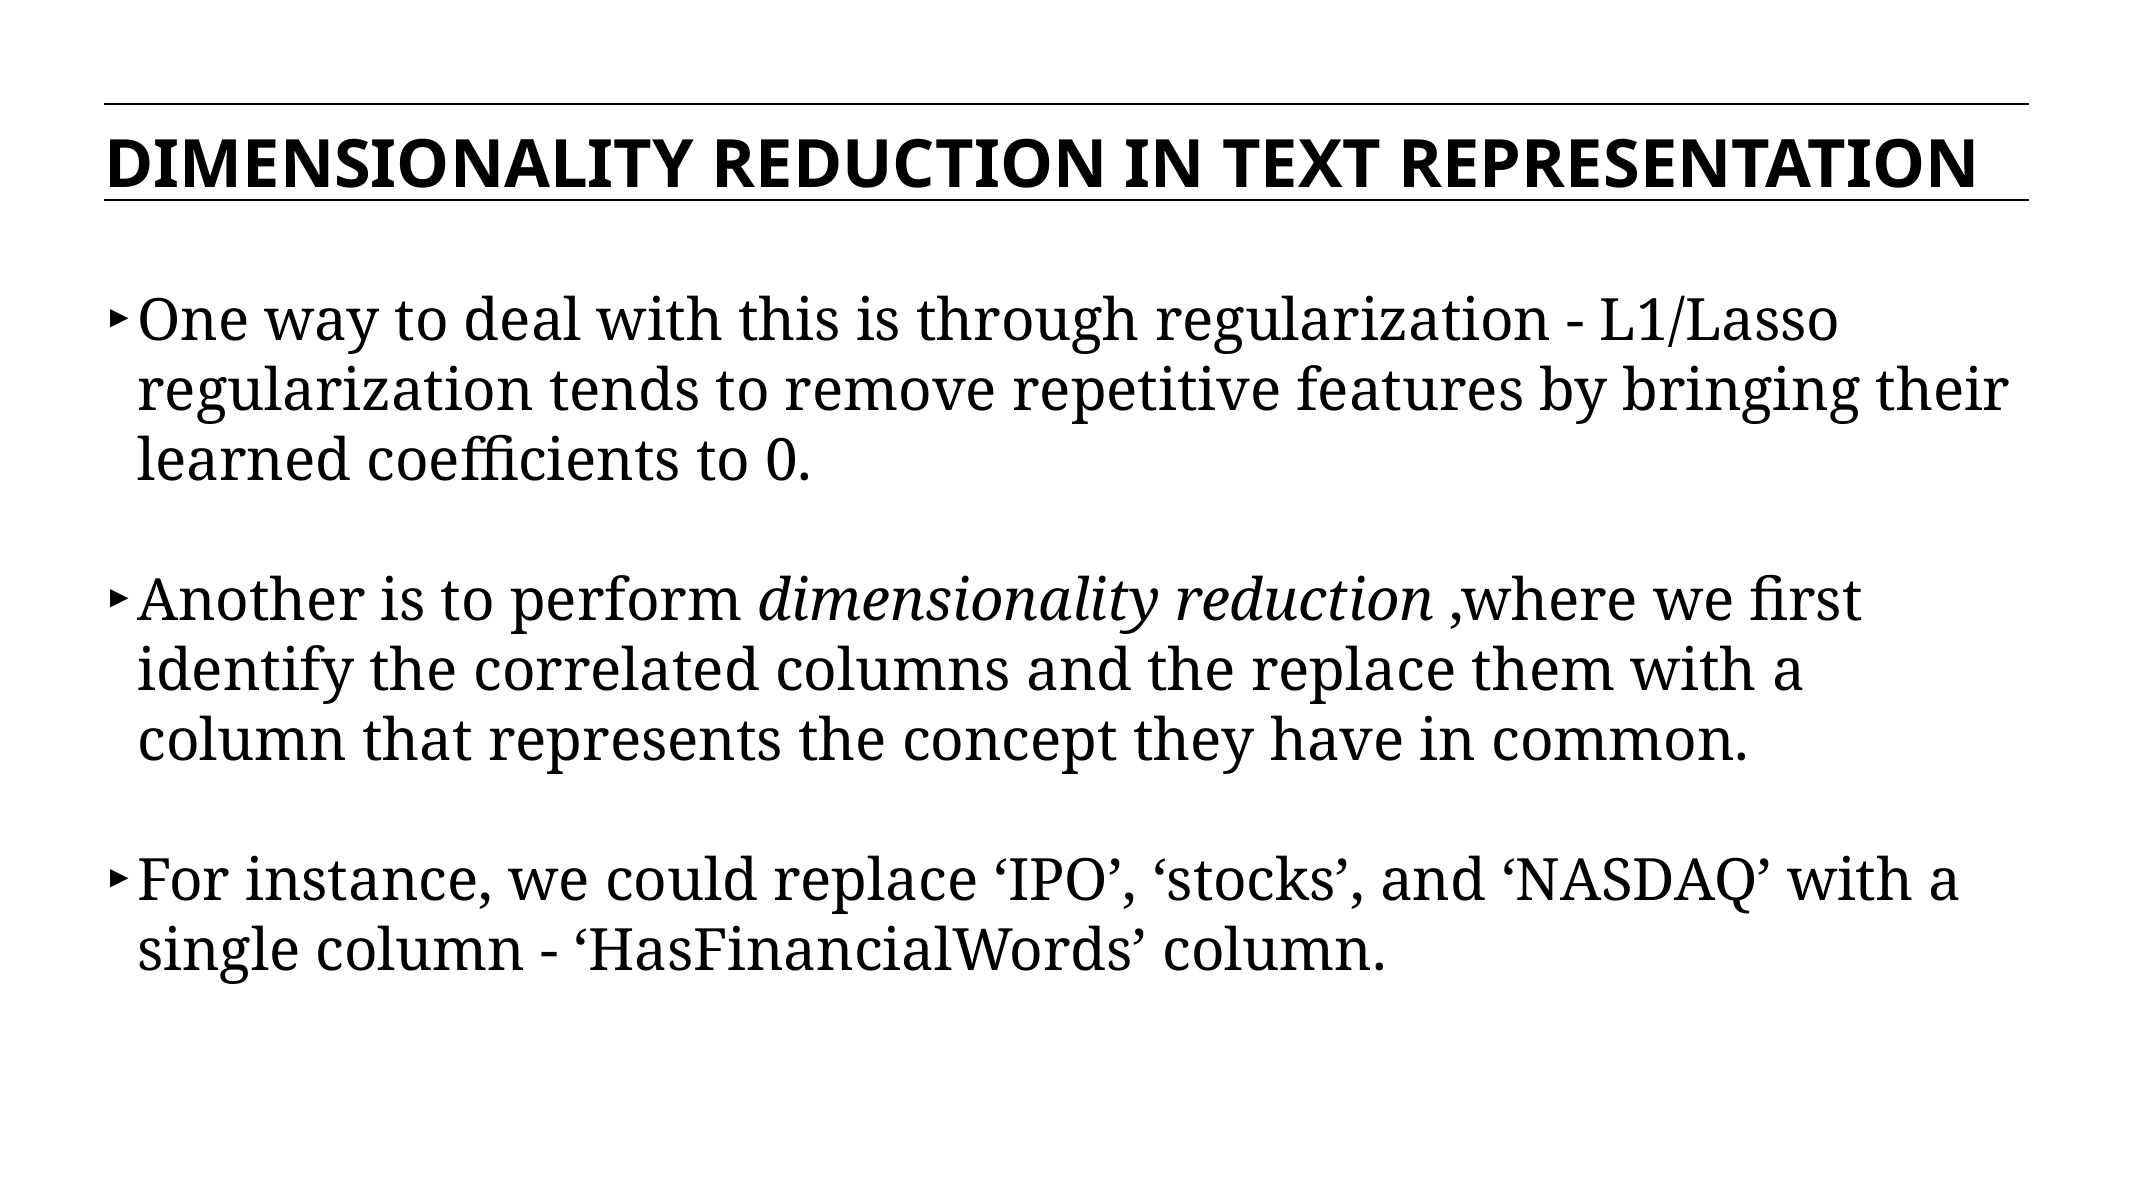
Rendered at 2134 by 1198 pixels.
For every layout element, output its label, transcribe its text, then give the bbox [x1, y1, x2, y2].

text_box DIMENSIONALITY REDUCTION IN TEXT REPRESENTATION [104, 120, 2030, 192]
list One way to deal with this is through regularization - L1/Lasso regularization tends to remove repetitive features by bringing their learned coefficients to 0. Another is to perform dimensionality reduction ,where we first identify the correlated columns and the replace them with a column that represents the concept they have in common. For instance, we could replace ‘IPO’, ‘stocks’, and ‘NASDAQ’ with a single column - ‘HasFinancialWords’ column. [104, 212, 2030, 837]
